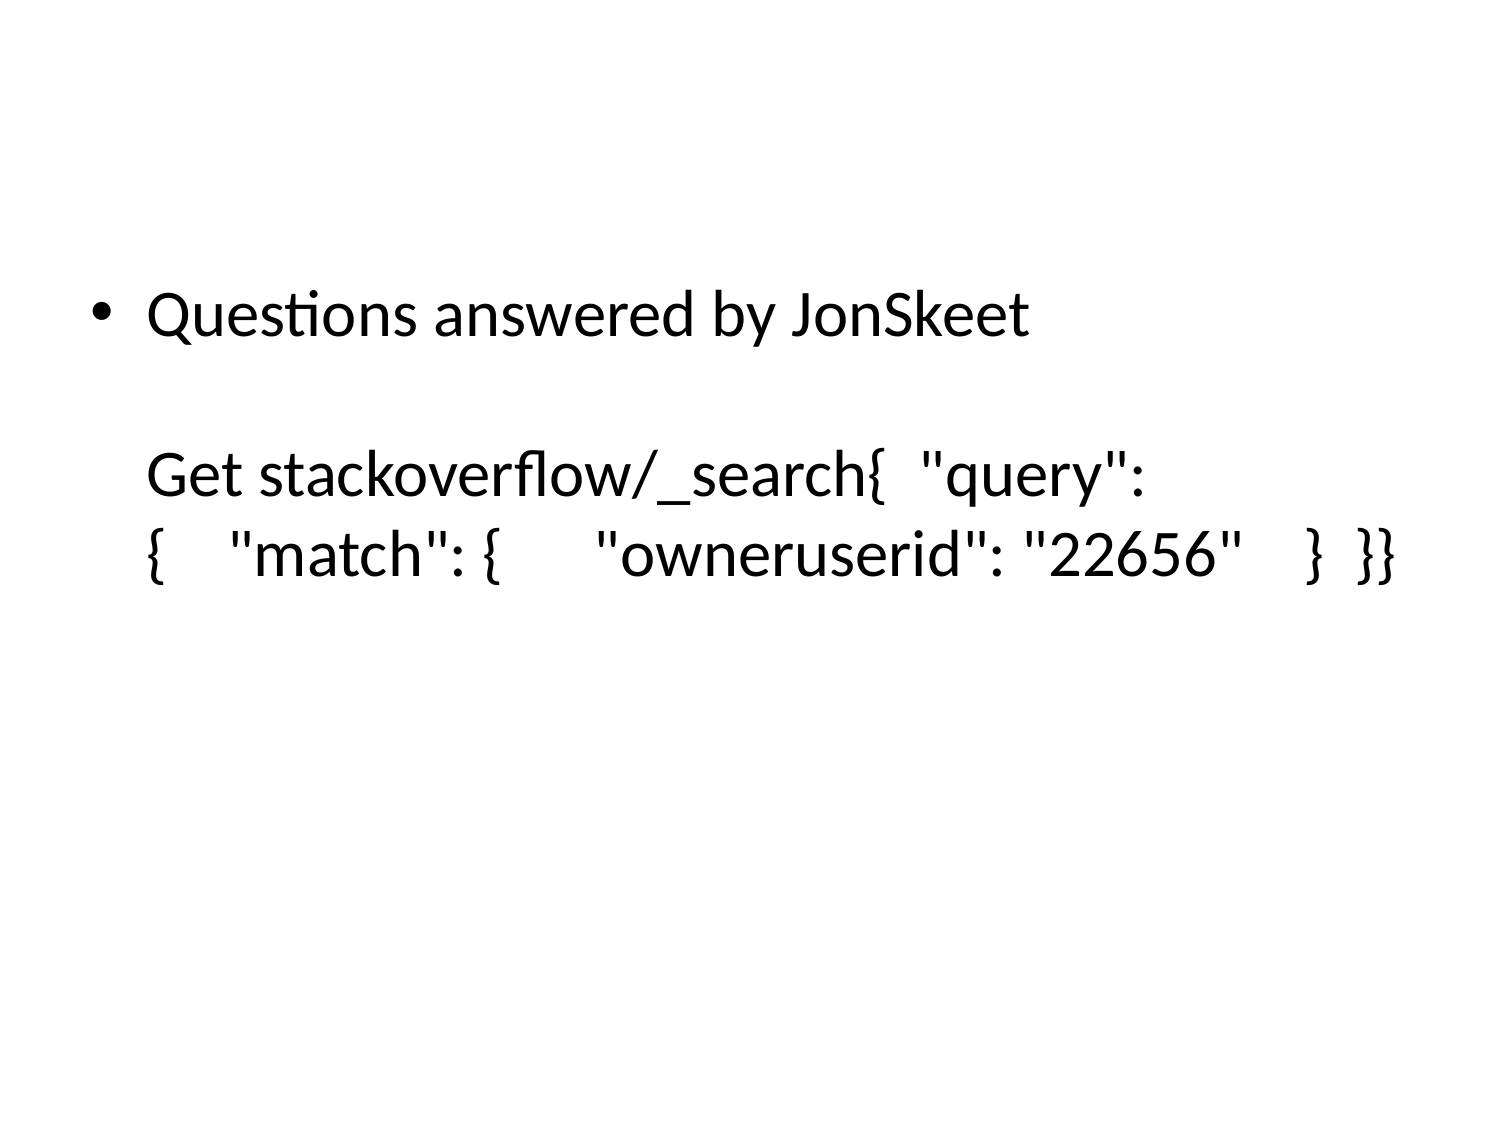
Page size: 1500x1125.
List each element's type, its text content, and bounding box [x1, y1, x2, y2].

list Questions answered by JonSkeet Get stackoverflow/_search{ "query": { "match": { "owneruserid": "22656" } }} [75, 262, 1425, 1005]
